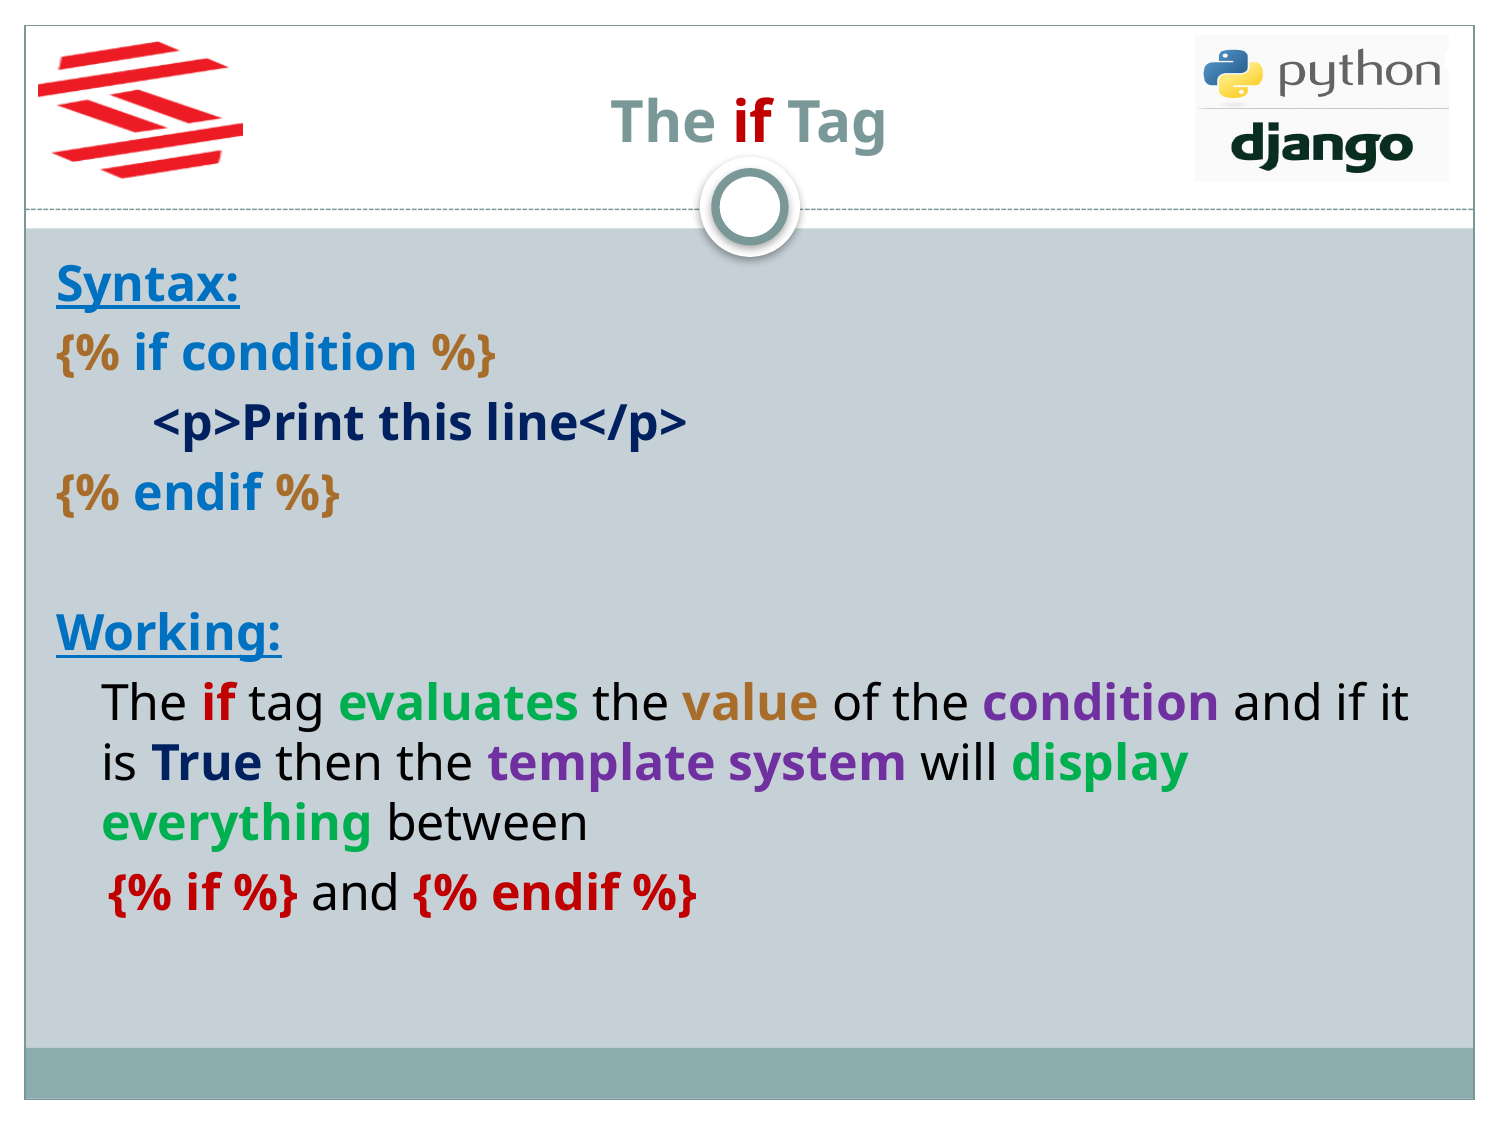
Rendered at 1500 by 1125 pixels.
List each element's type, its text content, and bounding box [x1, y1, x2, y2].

title The if Tag [237, 37, 1190, 162]
picture [1195, 34, 1449, 183]
picture [37, 40, 243, 185]
list Syntax: {% if condition %} <p>Print this line</p> {% endif %} Working: The if tag evaluates the value of the condition and if it is True then the template system will display everything between {% if %} and {% endif %} [41, 243, 1471, 1125]
